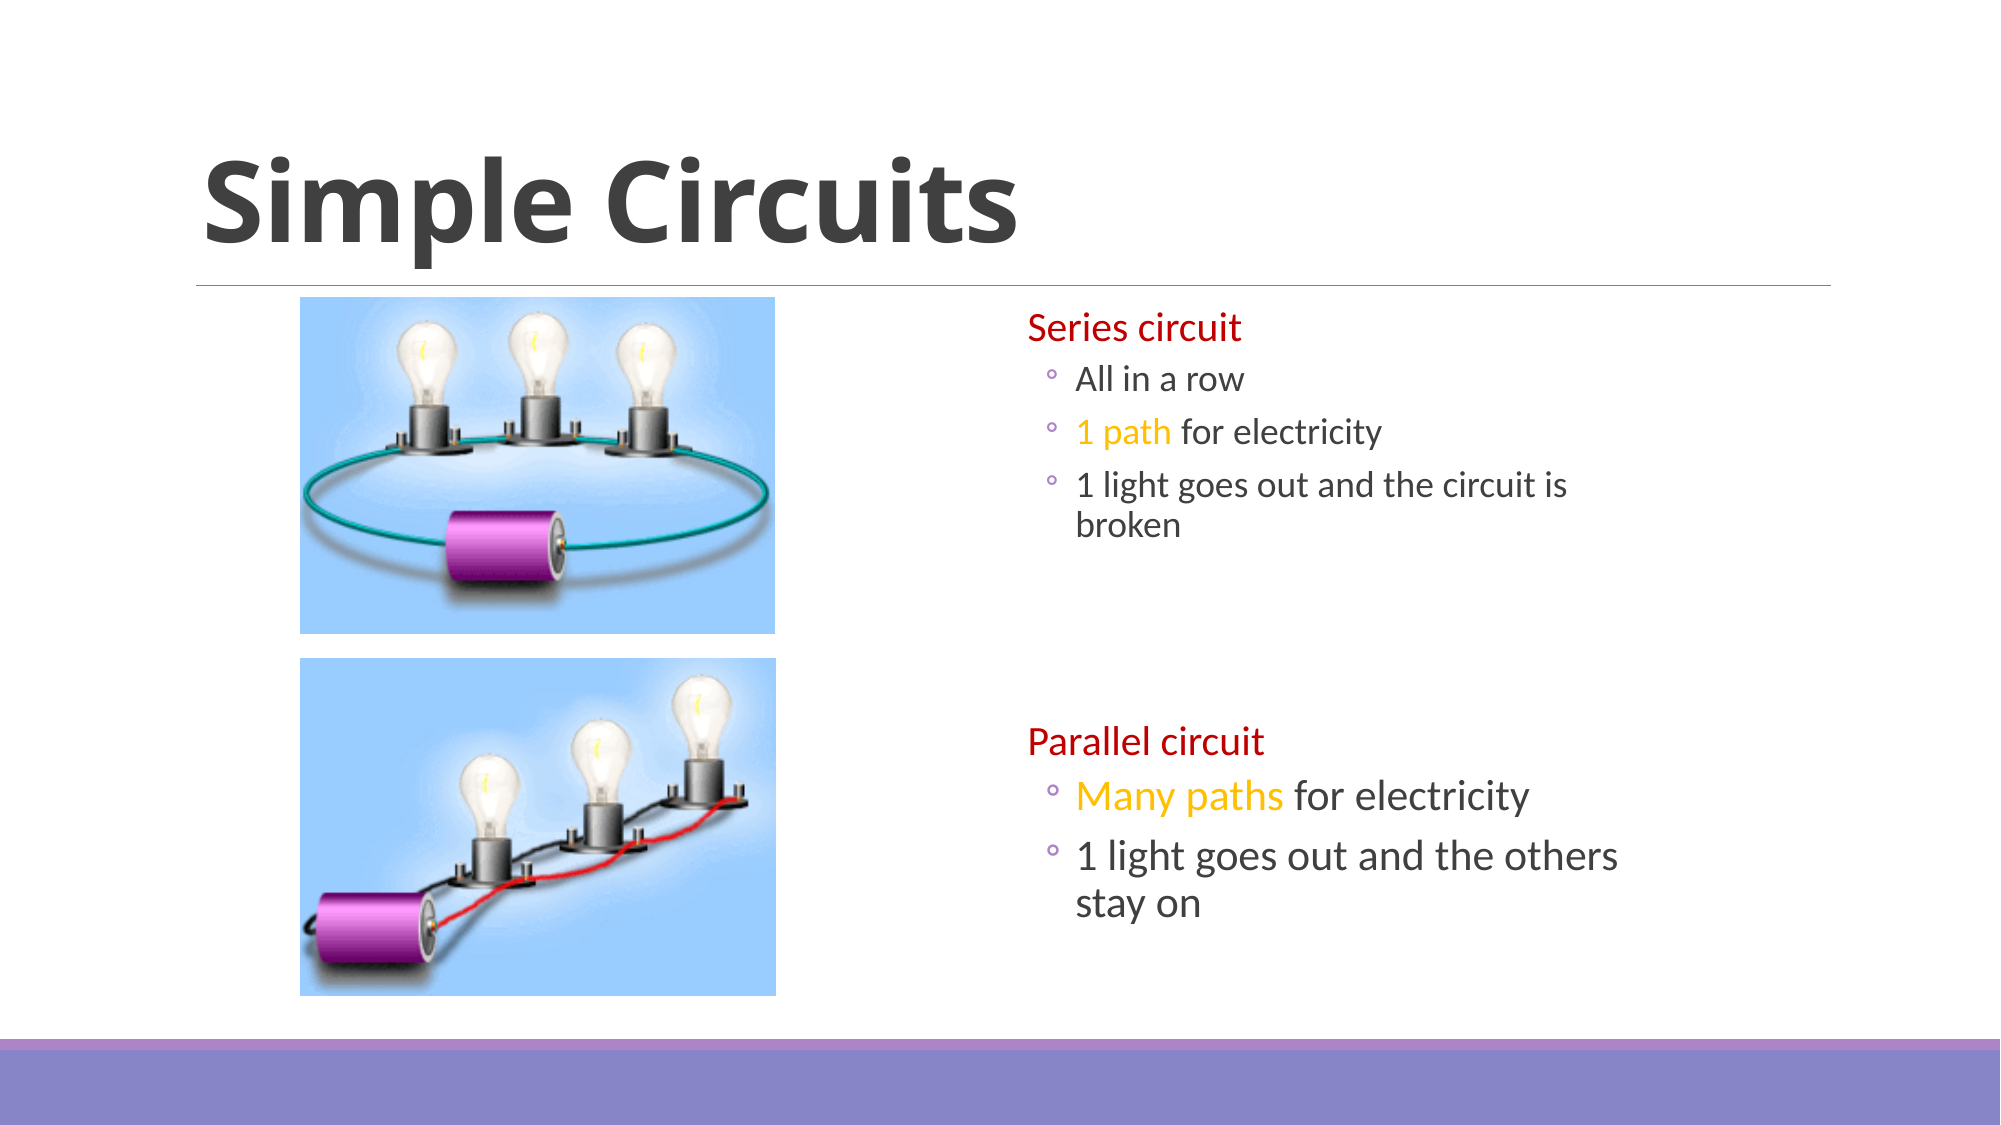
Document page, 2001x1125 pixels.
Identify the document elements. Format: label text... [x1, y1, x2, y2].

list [299, 297, 776, 635]
title Simple Circuits [187, 97, 1845, 273]
list Series circuit All in a row 1 path for electricity 1 light goes out and the circuit is broken Parallel circuit Many paths for electricity 1 light goes out and the others stay on [1012, 298, 1675, 996]
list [299, 658, 776, 996]
